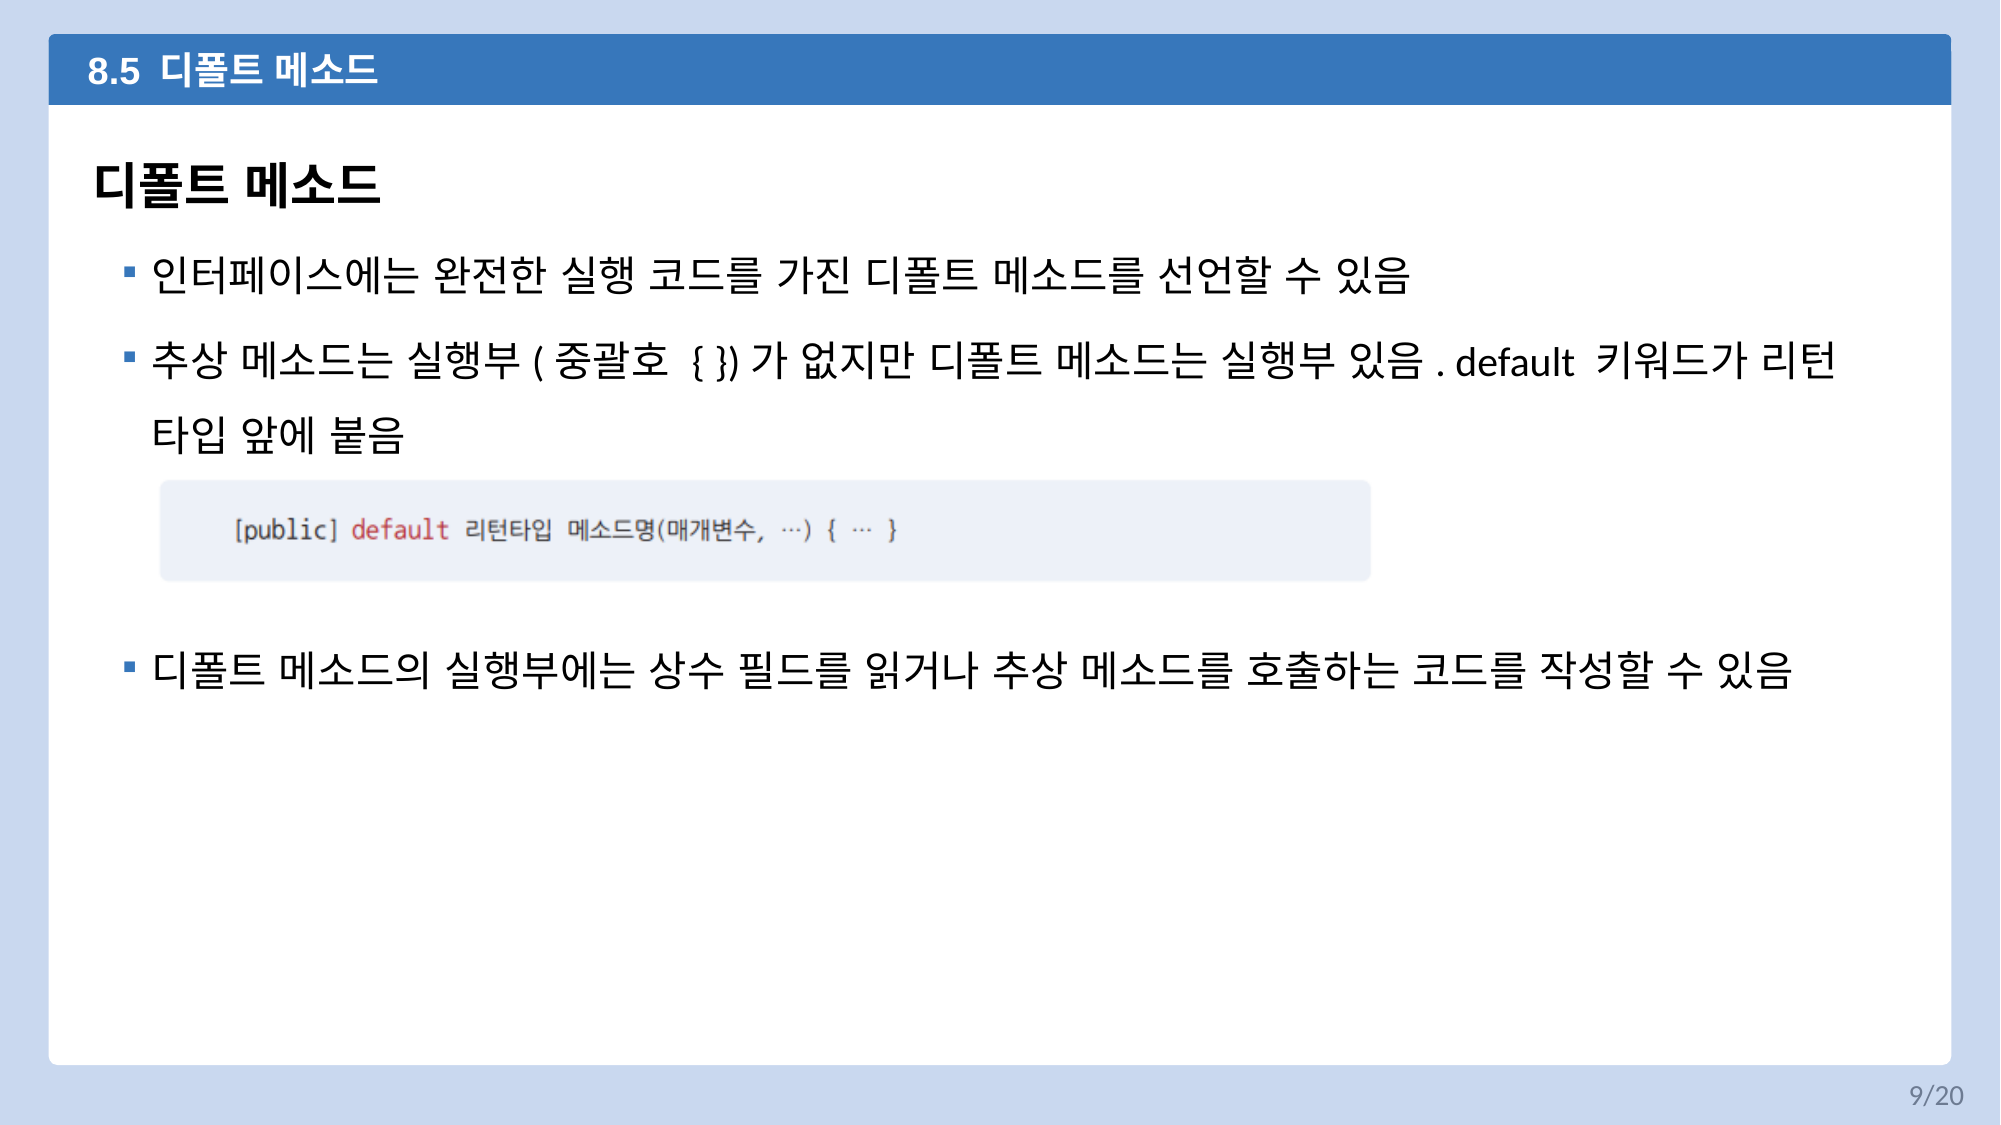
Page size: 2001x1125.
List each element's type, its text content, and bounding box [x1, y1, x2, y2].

title 8.5 디폴트 메소드 [72, 44, 1798, 101]
picture [156, 472, 1381, 591]
list 디폴트 메소드 인터페이스에는 완전한 실행 코드를 가진 디폴트 메소드를 선언할 수 있음 추상 메소드는 실행부(중괄호 { })가 없지만 디폴트 메소드는 실행부 있음. default 키워드가 리턴 타입 앞에 붙음 디폴트 메소드의 실행부에는 상수 필드를 읽거나 추상 메소드를 호출하는 코드를 작성할 수 있음 [77, 116, 1927, 1044]
